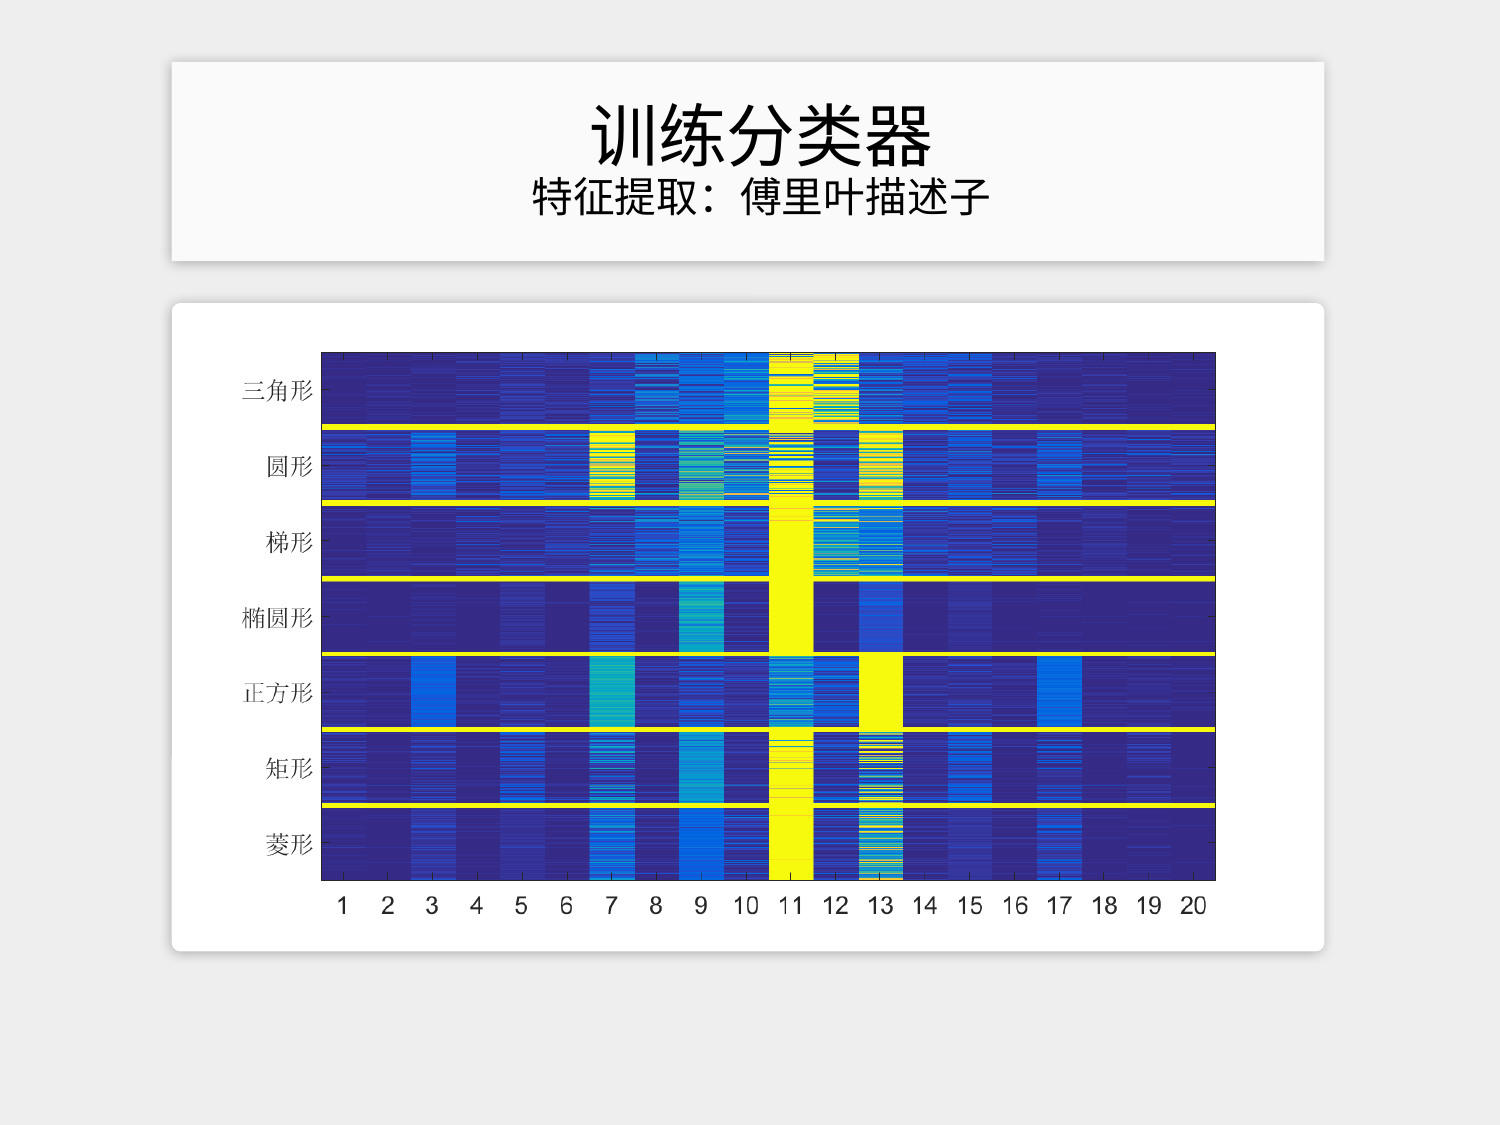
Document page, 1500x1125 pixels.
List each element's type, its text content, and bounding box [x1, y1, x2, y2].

picture [171, 302, 1325, 952]
title 训练分类器 特征提取：傅里叶描述子 [171, 61, 1325, 262]
